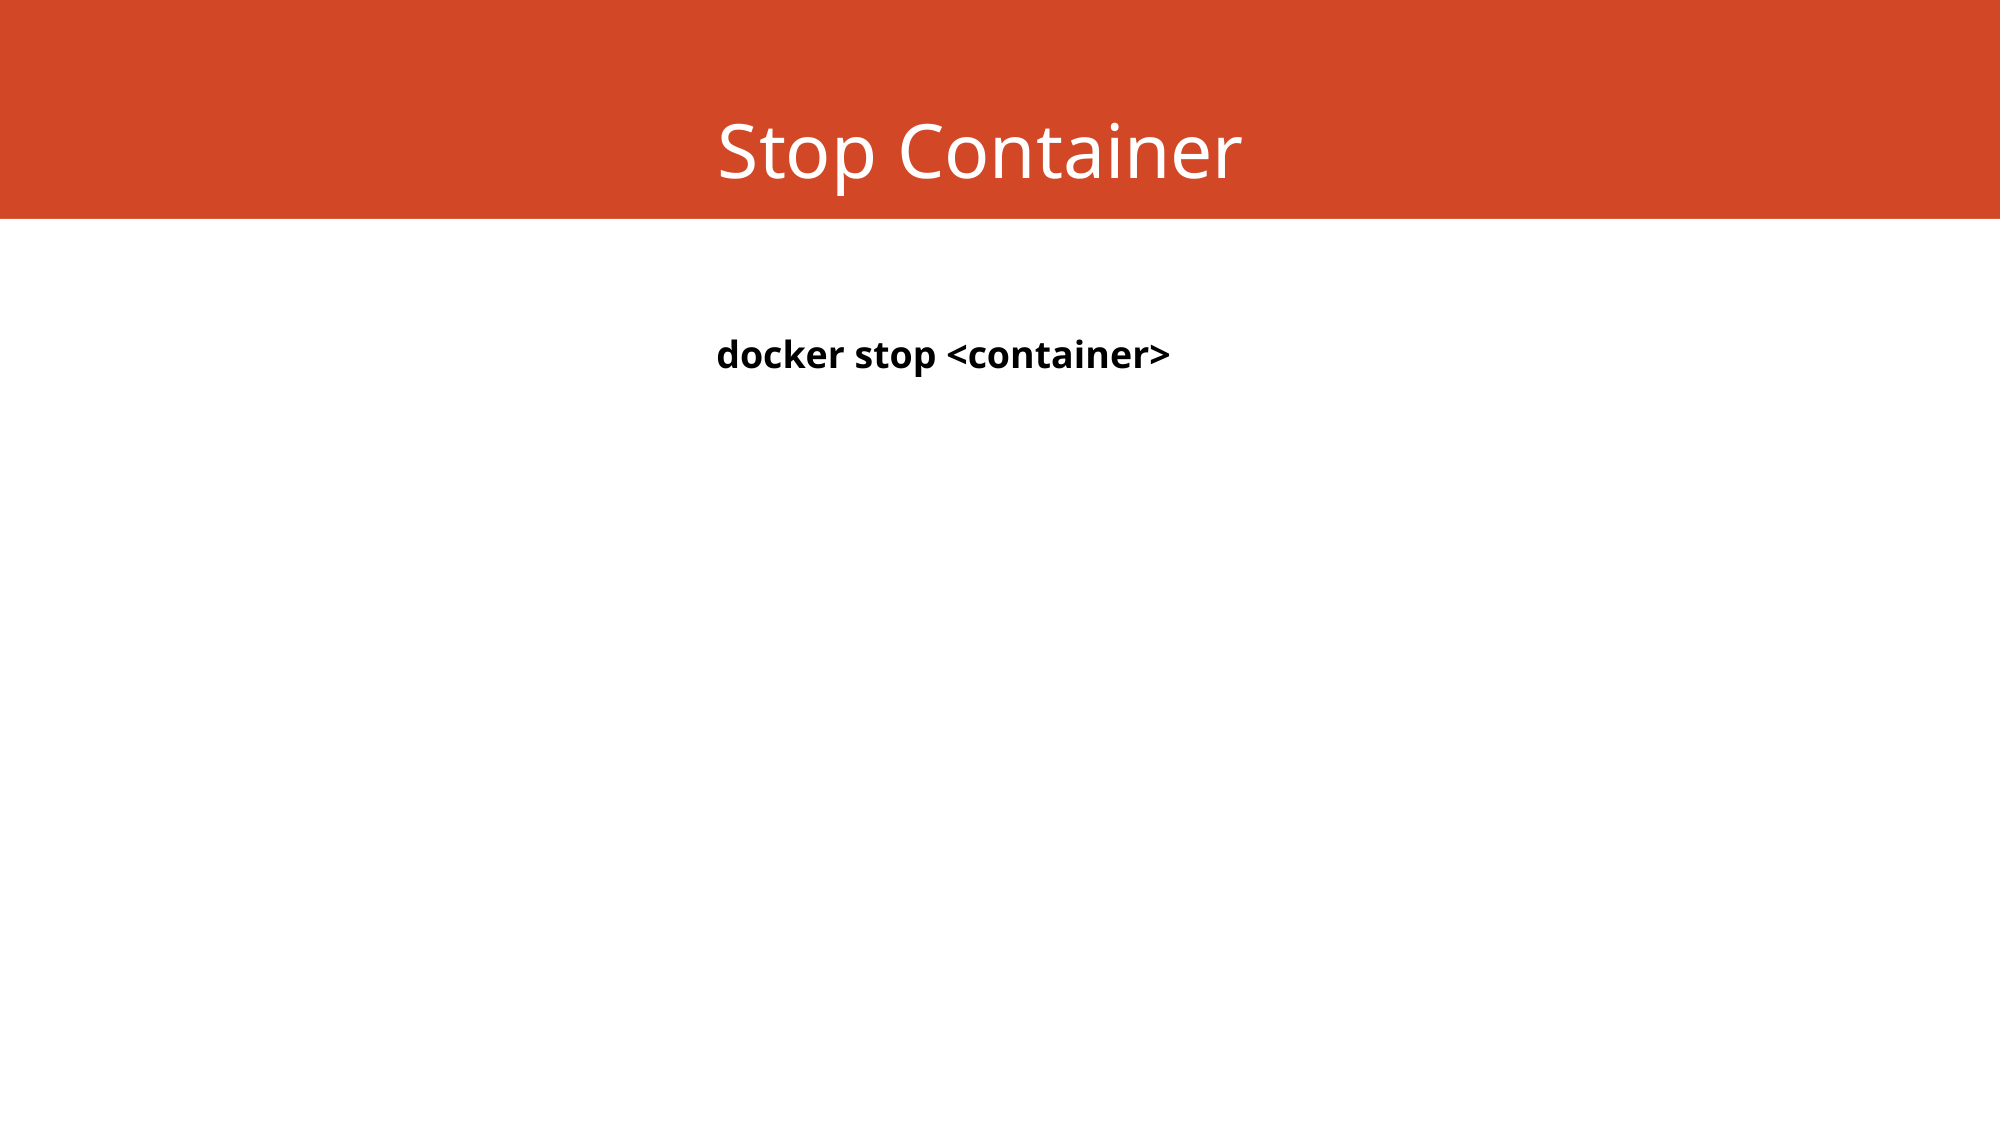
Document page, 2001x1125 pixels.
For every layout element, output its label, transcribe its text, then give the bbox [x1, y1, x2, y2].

title Stop Container [99, 0, 1863, 202]
text_box docker stop <container> [229, 323, 1659, 429]
